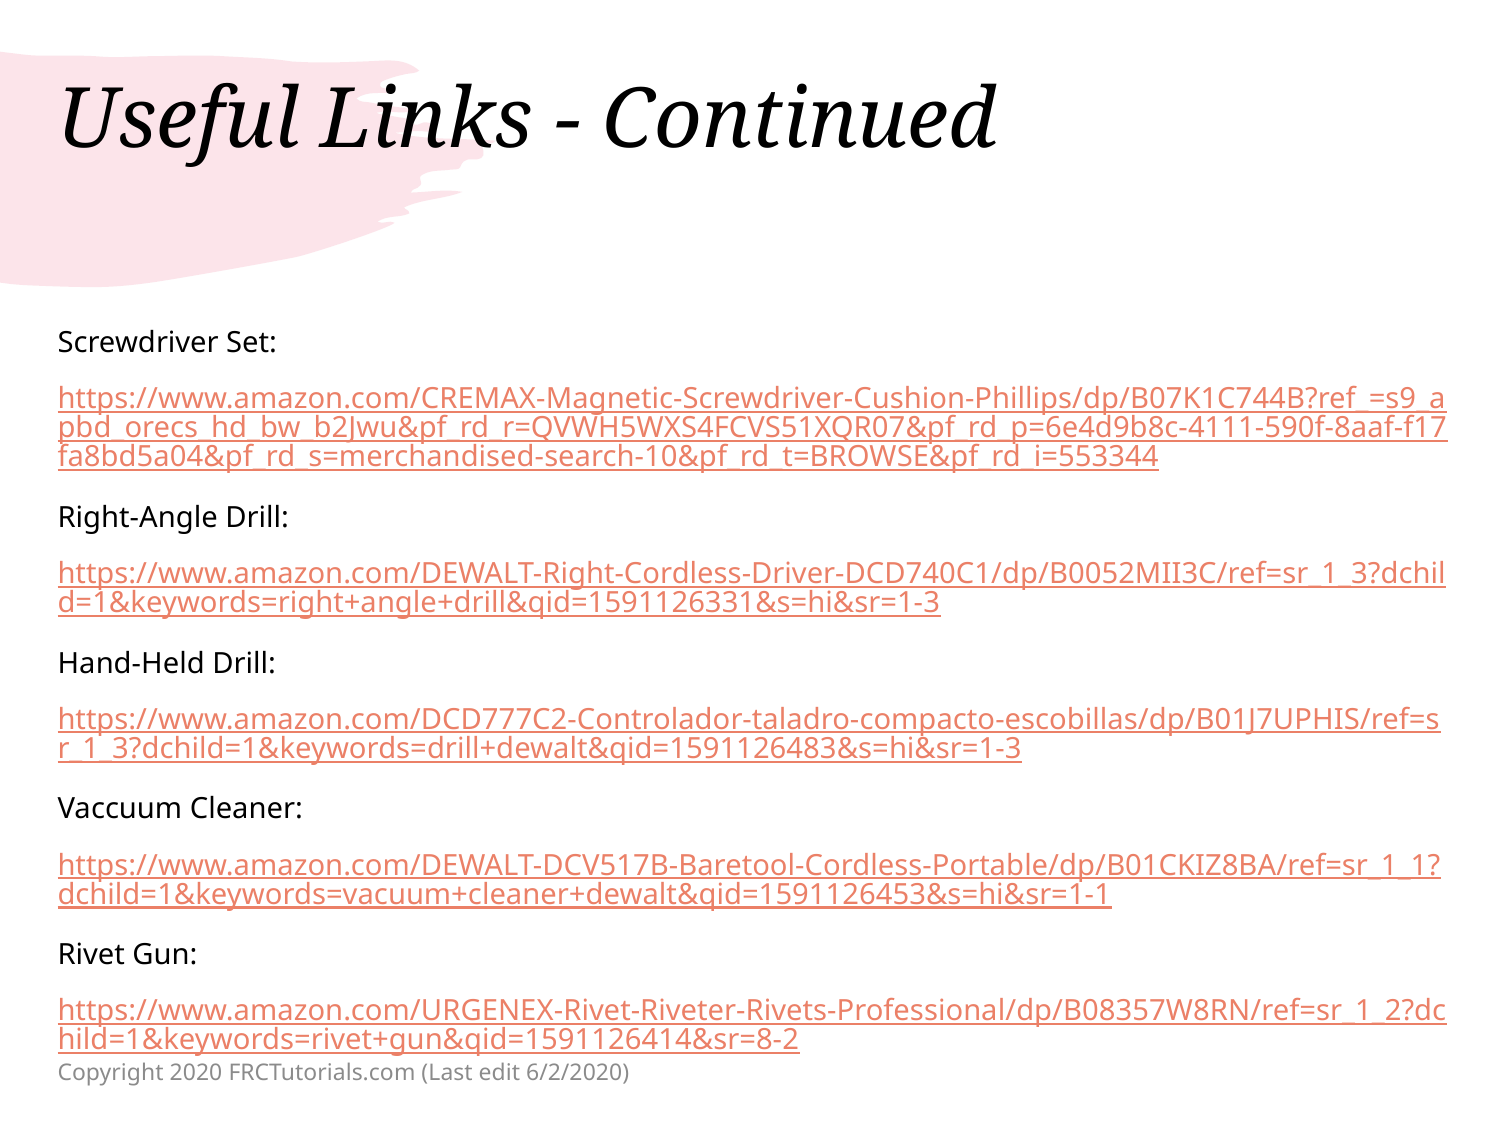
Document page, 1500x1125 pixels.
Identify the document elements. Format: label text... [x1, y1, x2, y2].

footer Copyright 2020 FRCTutorials.com (Last edit 6/2/2020) [42, 1042, 718, 1103]
list Screwdriver Set: https://www.amazon.com/CREMAX-Magnetic-Screwdriver-Cushion-Phillips/dp/B07K1C744B?ref_=s9_apbd_orecs_hd_bw_b2Jwu&pf_rd_r=QVWH5WXS4FCVS51XQR07&pf_rd_p=6e4d9b8c-4111-590f-8aaf-f17fa8bd5a04&pf_rd_s=merchandised-search-10&pf_rd_t=BROWSE&pf_rd_i=553344 Right-Angle Drill: https://www.amazon.com/DEWALT-Right-Cordless-Driver-DCD740C1/dp/B0052MII3C/ref=sr_1_3?dchild=1&keywords=right+angle+drill&qid=1591126331&s=hi&sr=1-3 Hand-Held Drill: https://www.amazon.com/DCD777C2-Controlador-taladro-compacto-escobillas/dp/B01J7UPHIS/ref=sr_1_3?dchild=1&keywords=drill+dewalt&qid=1591126483&s=hi&sr=1-3 Vaccuum Cleaner: https://www.amazon.com/DEWALT-DCV517B-Baretool-Cordless-Portable/dp/B01CKIZ8BA/ref=sr_1_1?dchild=1&keywords=vacuum+cleaner+dewalt&qid=1591126453&s=hi&sr=1-1 Rivet Gun: https://www.amazon.com/URGENEX-Rivet-Riveter-Rivets-Professional/dp/B08357W8RN/ref=sr_1_2?dchild=1&keywords=rivet+gun&qid=1591126414&sr=8-2 [42, 203, 1464, 969]
title Useful Links - Continued [42, 59, 1464, 182]
